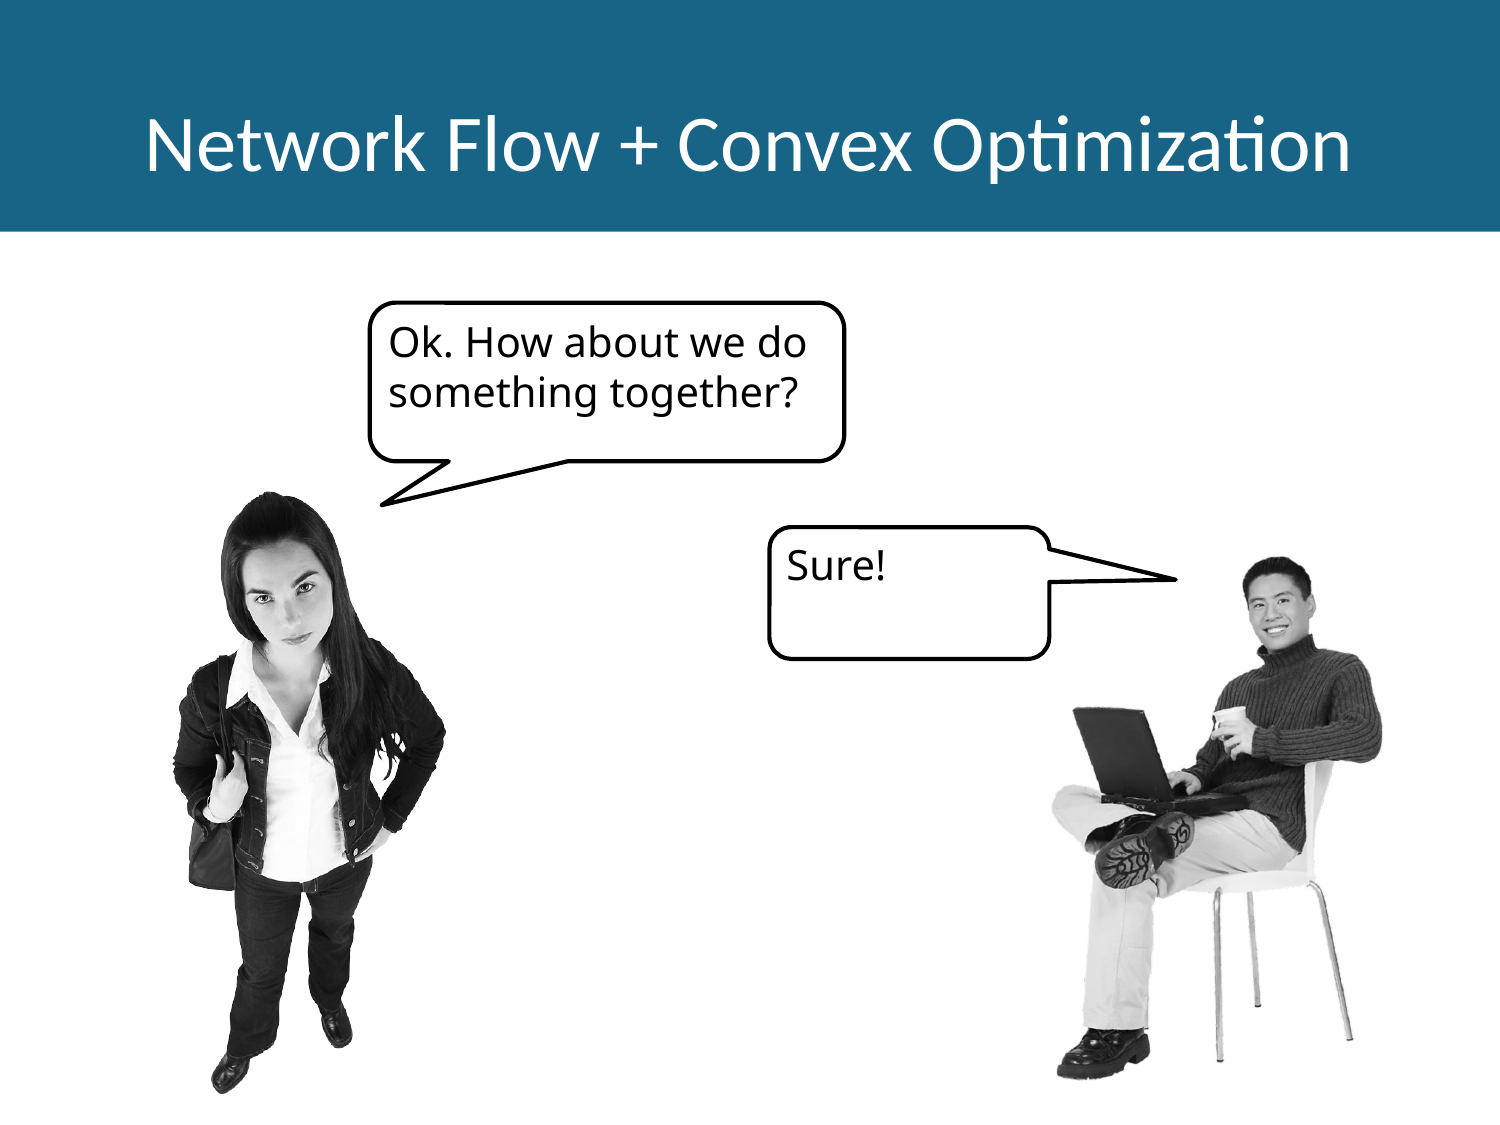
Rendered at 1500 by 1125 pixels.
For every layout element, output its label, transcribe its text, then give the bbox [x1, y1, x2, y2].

text_box Sure! [769, 527, 1050, 659]
picture [989, 517, 1459, 1125]
title Network Flow + Convex Optimization [75, 45, 1425, 233]
text_box Ok. How about we do something together? [369, 302, 845, 490]
picture [170, 488, 448, 1096]
